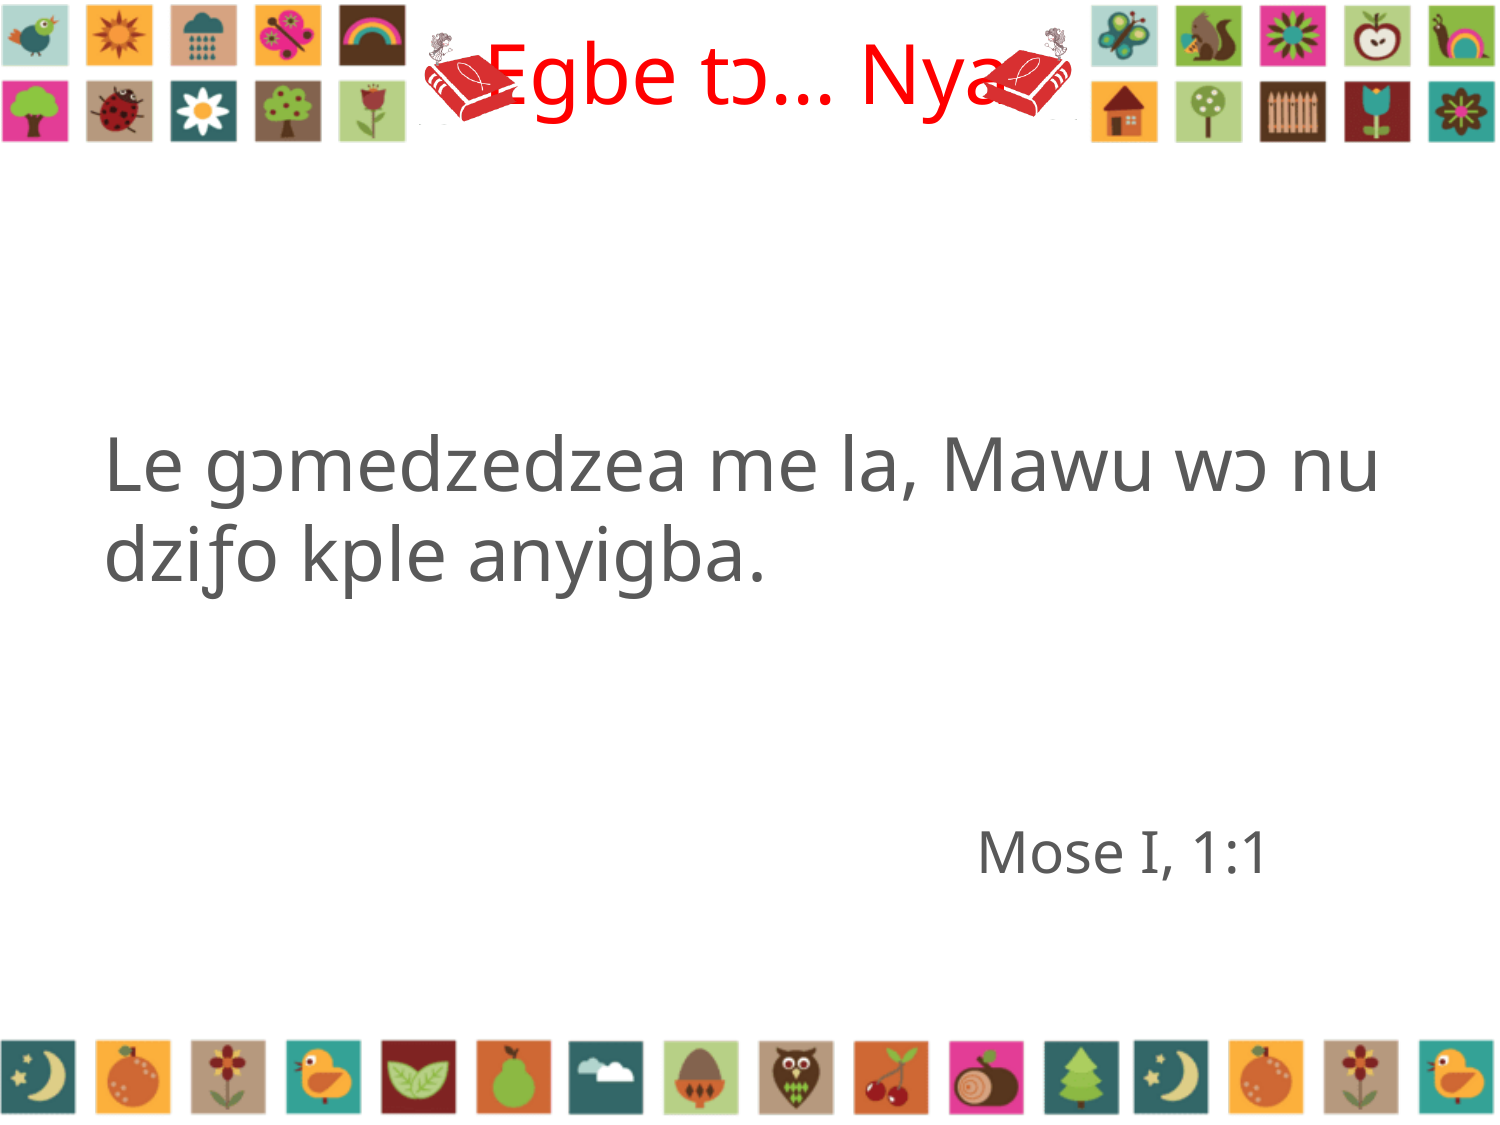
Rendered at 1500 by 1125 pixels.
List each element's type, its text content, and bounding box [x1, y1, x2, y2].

text_box Le gɔmedzedzea me la, Mawu wɔ nu dziƒo kple anyigba. [88, 409, 1436, 604]
text_box Egbe tɔ... Nya [425, 13, 1077, 129]
picture [0, 3, 550, 150]
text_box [0, 1028, 1500, 1118]
picture [950, 3, 1500, 150]
text_box Mose I, 1:1 [808, 807, 1441, 893]
